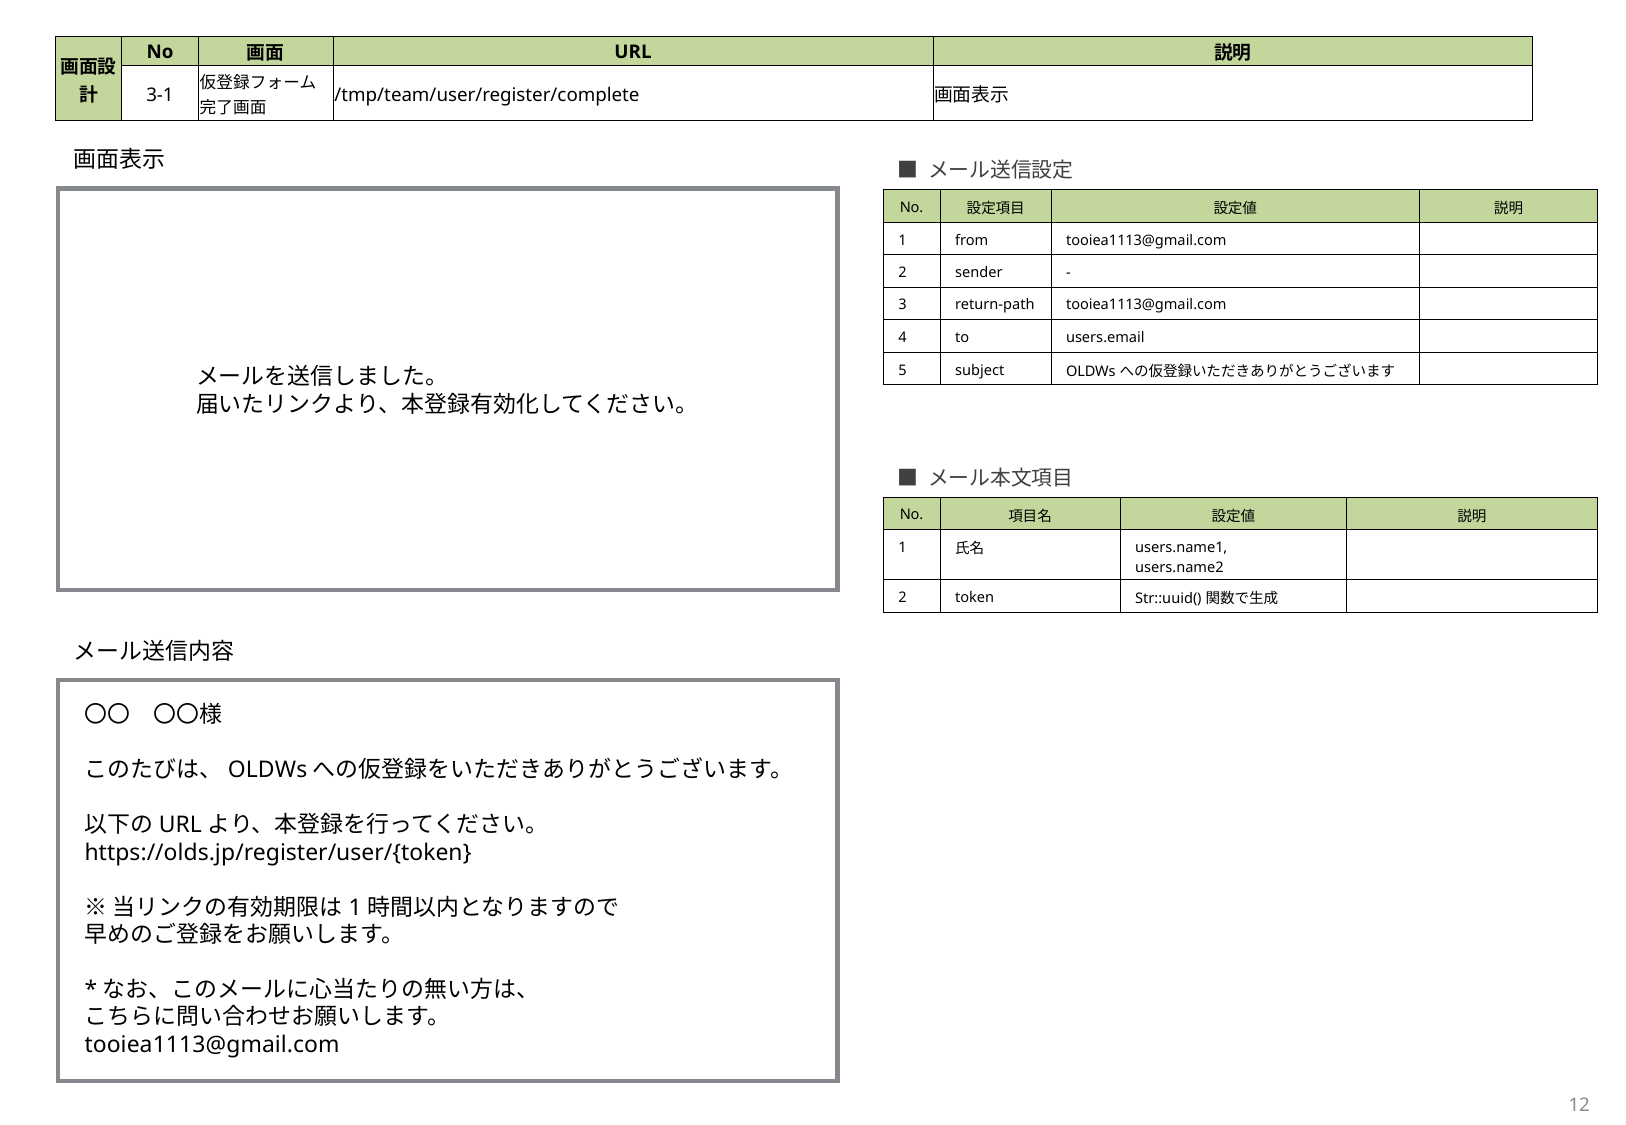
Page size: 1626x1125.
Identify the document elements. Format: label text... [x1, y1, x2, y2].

table_cell 5 [884, 353, 940, 384]
table_cell Str::uuid()関数で生成 [1121, 580, 1346, 612]
table_cell users.name1, users.name2 [1121, 530, 1346, 579]
table_cell 4 [884, 320, 940, 352]
table_cell [1420, 223, 1597, 254]
table_cell 画面表示 [934, 66, 1532, 120]
table_header 設定項目 [941, 190, 1051, 222]
table_header No [122, 37, 198, 65]
table_cell return-path [941, 288, 1051, 319]
table_header 項目名 [941, 498, 1120, 529]
table_cell [1420, 353, 1597, 384]
text_box メール送信内容 [58, 629, 250, 672]
slide_number 12 [1509, 1094, 1606, 1118]
text_box [57, 188, 838, 591]
table_cell 1 [884, 530, 940, 579]
text_box 画面表示 [58, 137, 181, 180]
table_header 画面 [199, 37, 333, 65]
table_cell 3 [884, 288, 940, 319]
table_cell users.email [1052, 320, 1419, 352]
table_cell to [941, 320, 1051, 352]
table_cell 1 [884, 223, 940, 254]
table_header URL [334, 37, 933, 65]
table_cell [1420, 288, 1597, 319]
table_cell subject [941, 353, 1051, 384]
table_cell /tmp/team/user/register/complete [334, 66, 933, 120]
text_box 〇〇 〇〇様 このたびは、OLDWsへの仮登録をいただきありがとうございます。 以下のURLより、本登録を行ってください。 https://olds.jp/register/user/{token} ※当リンクの有効期限は1時間以内となりますので 早めのご登録をお願いします。 *なお、このメールに心当たりの無い方は、 こちらに問い合わせお願いします。 tooiea1113@gmail.com [69, 692, 807, 1065]
table_header 設定値 [1052, 190, 1419, 222]
table_cell 3-1 [122, 66, 198, 120]
table_header 画面設計 [56, 37, 121, 120]
table_cell 仮登録フォーム完了画面 [199, 66, 333, 120]
table_cell from [941, 223, 1051, 254]
table_header 説明 [934, 37, 1532, 65]
table_header 説明 [1347, 498, 1597, 529]
table_cell tooiea1113@gmail.com [1052, 288, 1419, 319]
table_cell OLDWsへの仮登録いただきありがとうございます [1052, 353, 1419, 384]
table_cell [1420, 255, 1597, 287]
table_cell sender [941, 255, 1051, 287]
table_cell [1347, 530, 1597, 579]
text_box ■ メール送信設定 [883, 149, 1089, 189]
table_header 設定値 [1121, 498, 1346, 529]
text_box ■ メール本文項目 [883, 456, 1089, 497]
table_cell token [941, 580, 1120, 612]
table_cell 2 [884, 580, 940, 612]
table_cell 氏名 [941, 530, 1120, 579]
text_box [57, 679, 838, 1082]
table_header No. [884, 498, 940, 529]
table_cell 2 [884, 255, 940, 287]
table_cell [1420, 320, 1597, 352]
table_cell [1347, 580, 1597, 612]
table_cell tooiea1113@gmail.com [1052, 223, 1419, 254]
table_header 説明 [1420, 190, 1597, 222]
table_cell - [1052, 255, 1419, 287]
table_header No. [884, 190, 940, 222]
text_box メールを送信しました。 届いたリンクより、本登録有効化してください。 [181, 354, 715, 425]
